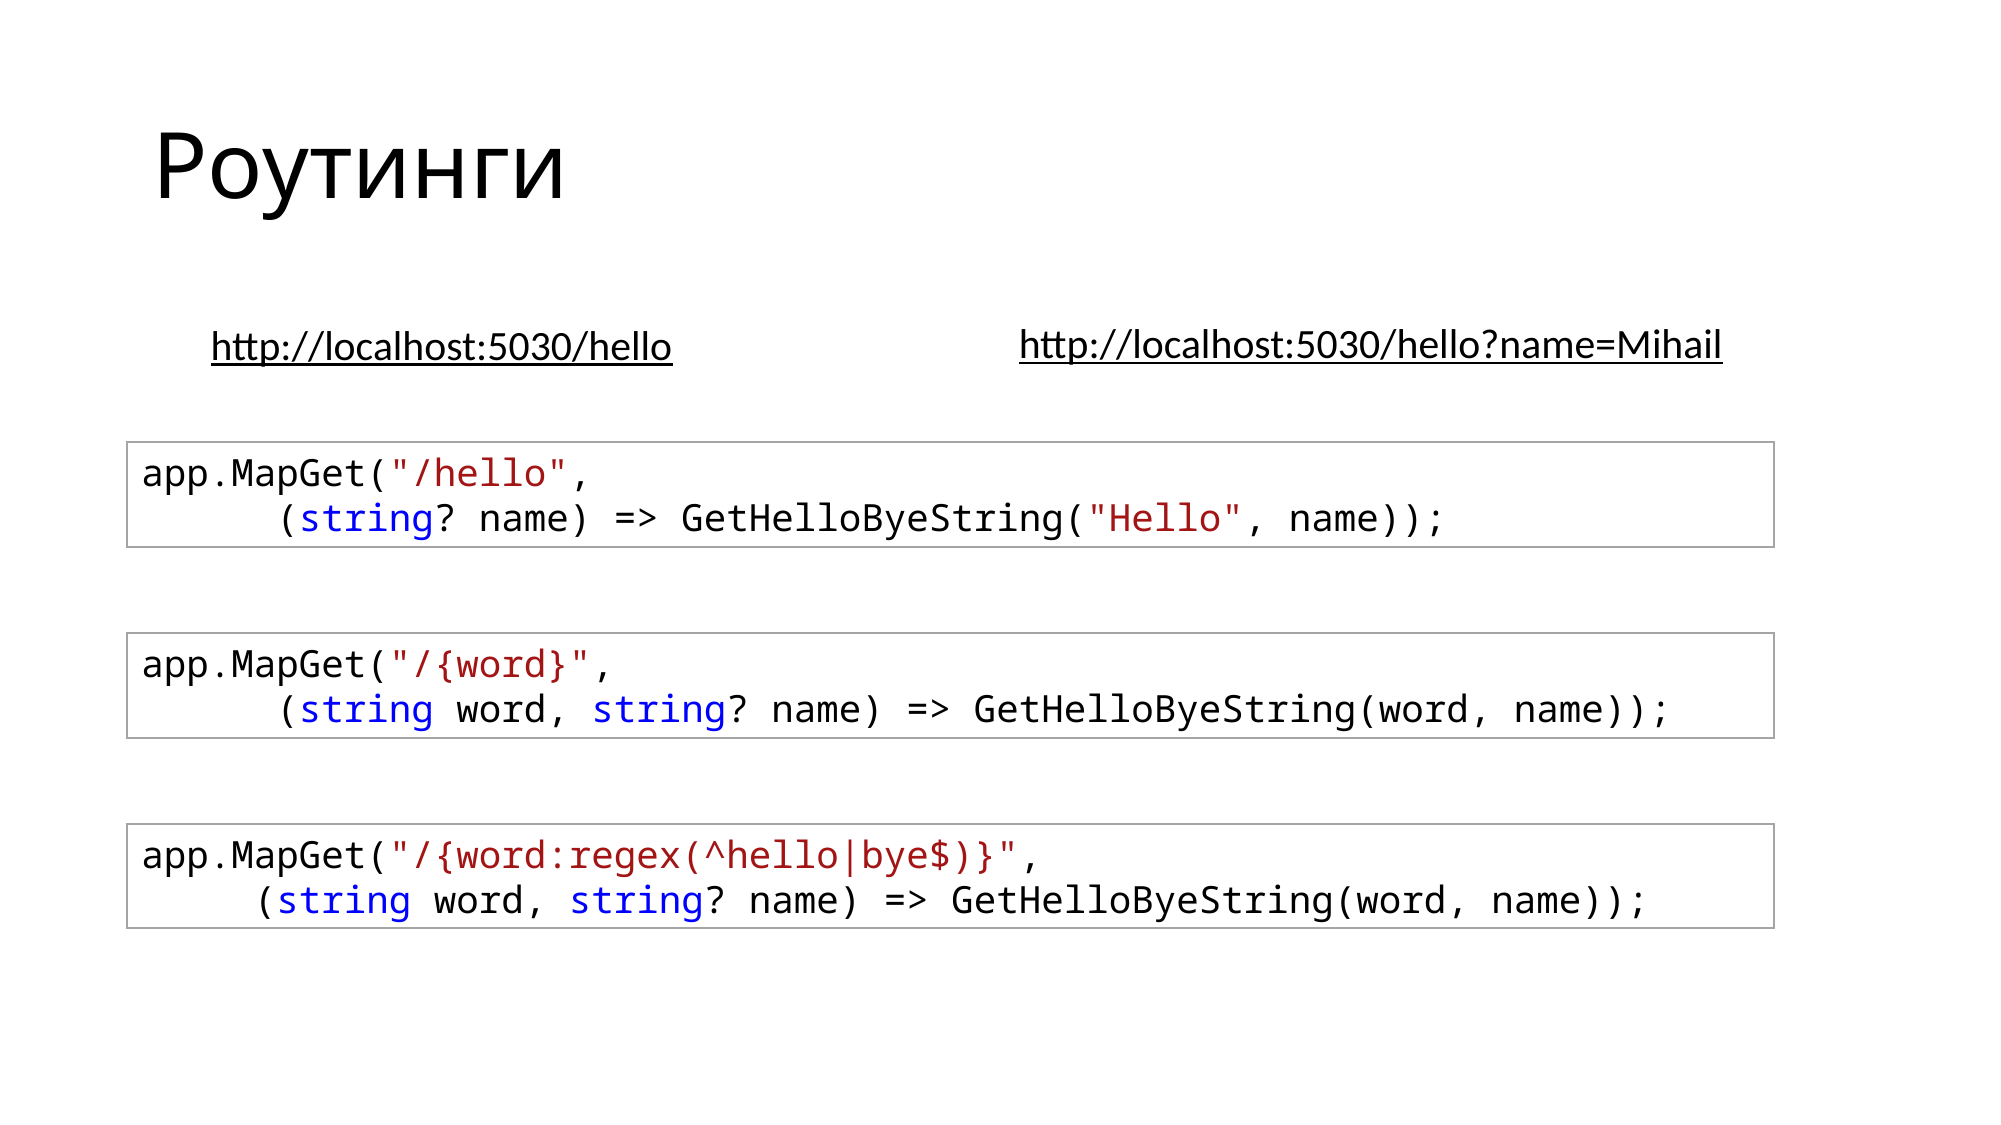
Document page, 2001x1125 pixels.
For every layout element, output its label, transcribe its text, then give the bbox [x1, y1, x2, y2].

text_box app.MapGet("/hello", (string? name) => GetHelloByeString("Hello", name)); [126, 441, 1775, 548]
title Роутинги [137, 59, 1863, 278]
text_box http://localhost:5030/hello [195, 310, 698, 376]
text_box http://localhost:5030/hello?name=Mihail [1003, 309, 1748, 375]
text_box app.MapGet("/{word}", (string word, string? name) => GetHelloByeString(word, name)); [126, 632, 1775, 739]
text_box app.MapGet("/{word:regex(^hello|bye$)}", (string word, string? name) => GetHelloByeString(word, name)); [126, 823, 1775, 929]
